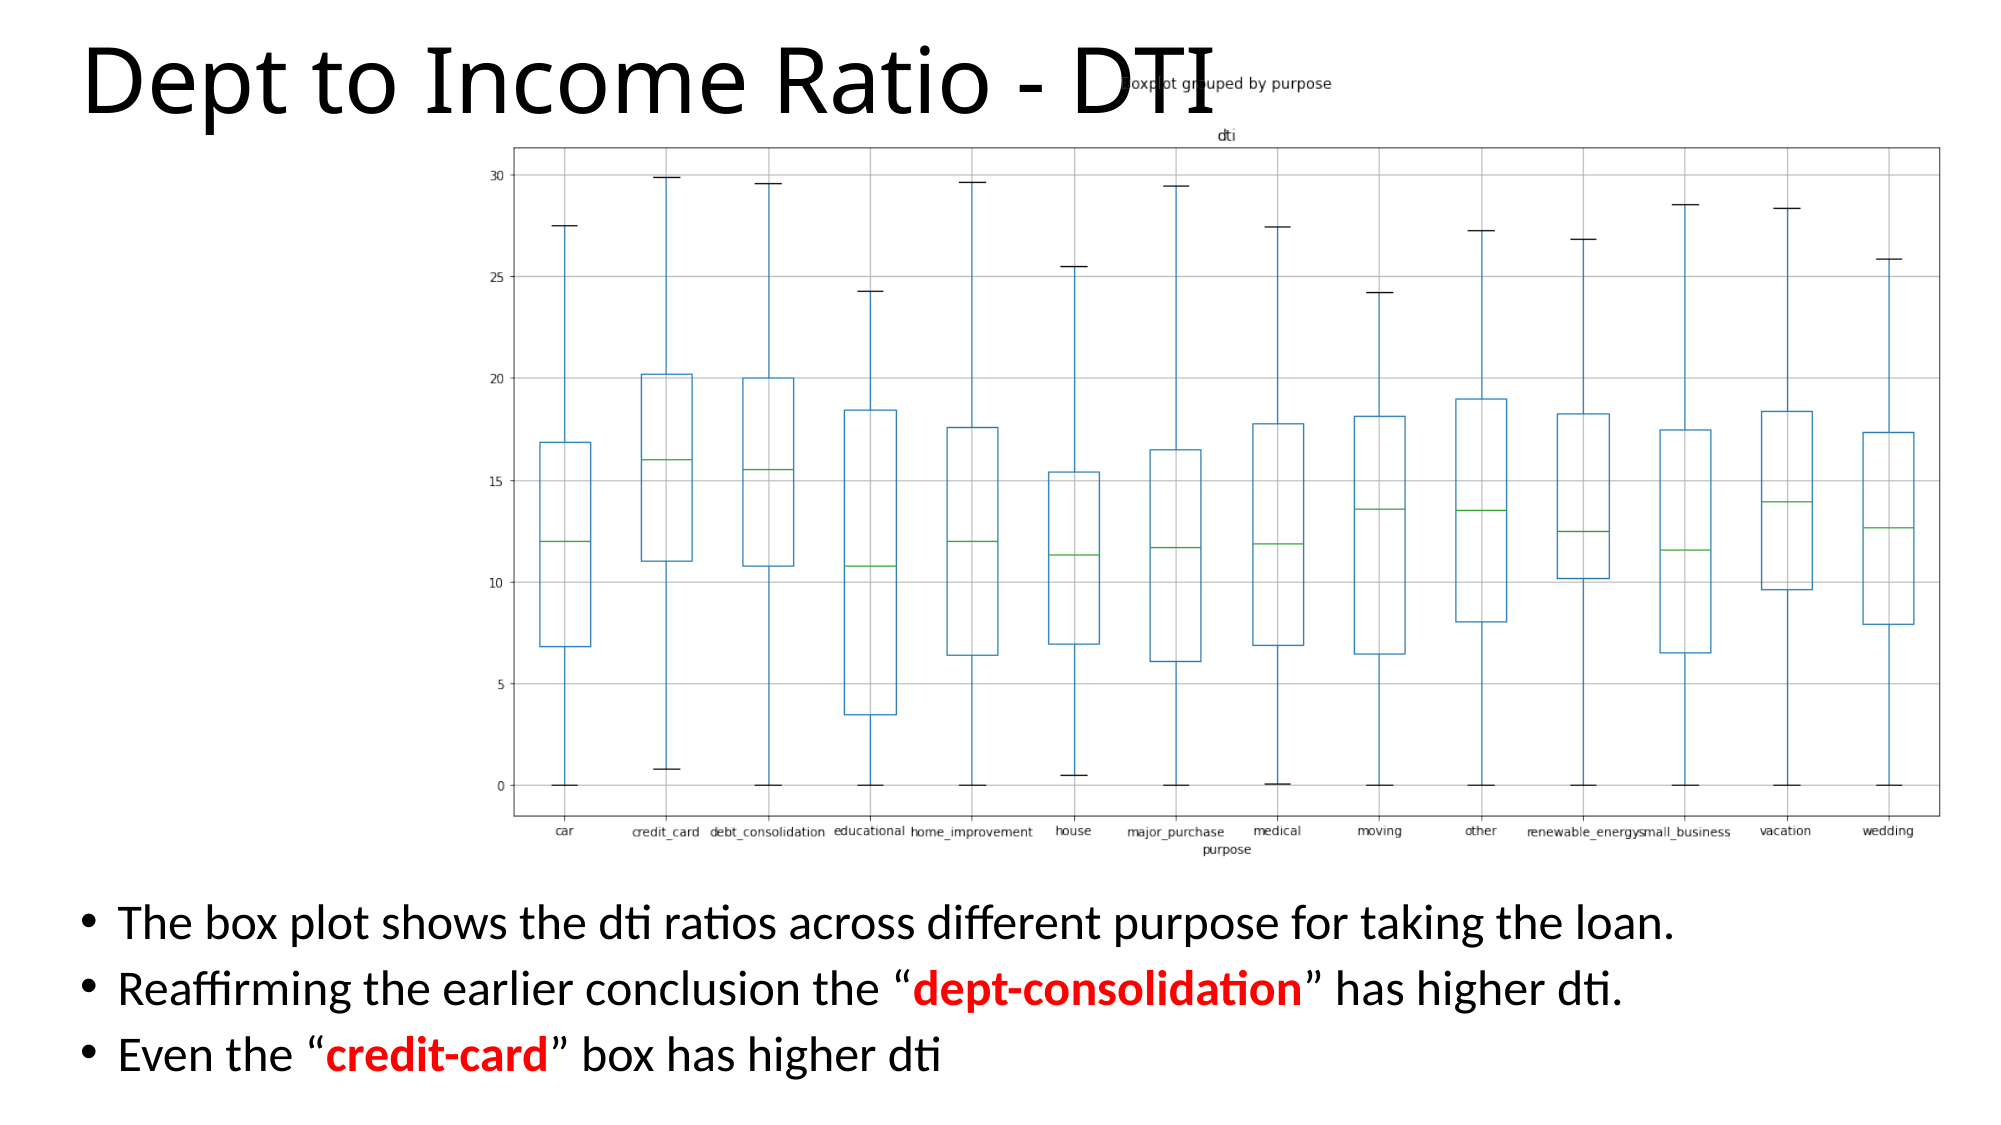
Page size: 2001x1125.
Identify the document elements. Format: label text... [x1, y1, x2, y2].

picture [480, 68, 1948, 864]
title Dept to Income Ratio - DTI [65, 18, 1791, 149]
list The box plot shows the dti ratios across different purpose for taking the loan. Reaffirming the earlier conclusion the “dept-consolidation” has higher dti. Even the “credit-card” box has higher dti [65, 876, 1907, 1057]
